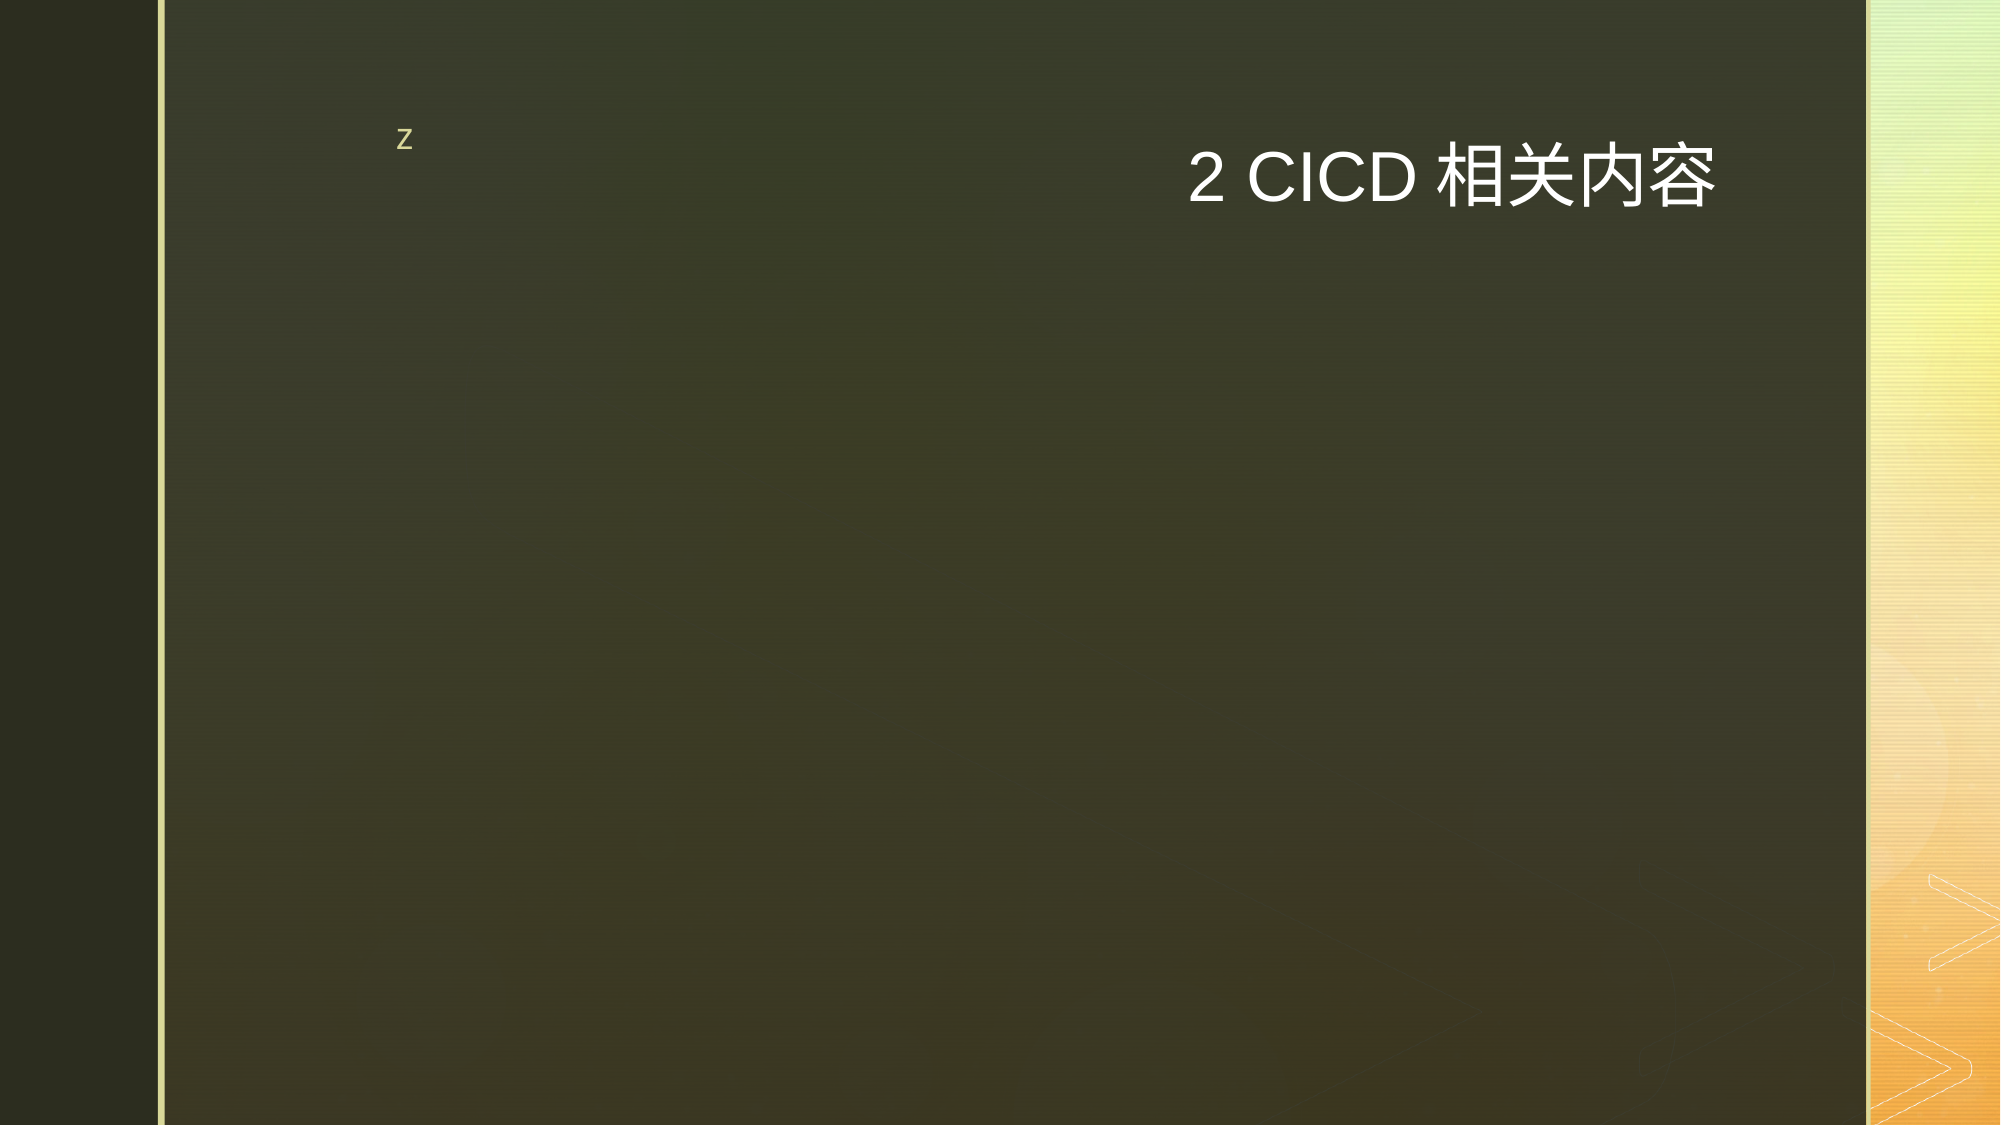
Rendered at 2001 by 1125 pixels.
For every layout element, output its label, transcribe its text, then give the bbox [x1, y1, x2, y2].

picture [1871, 0, 2001, 1125]
title 2 CICD相关内容 [428, 132, 1734, 310]
